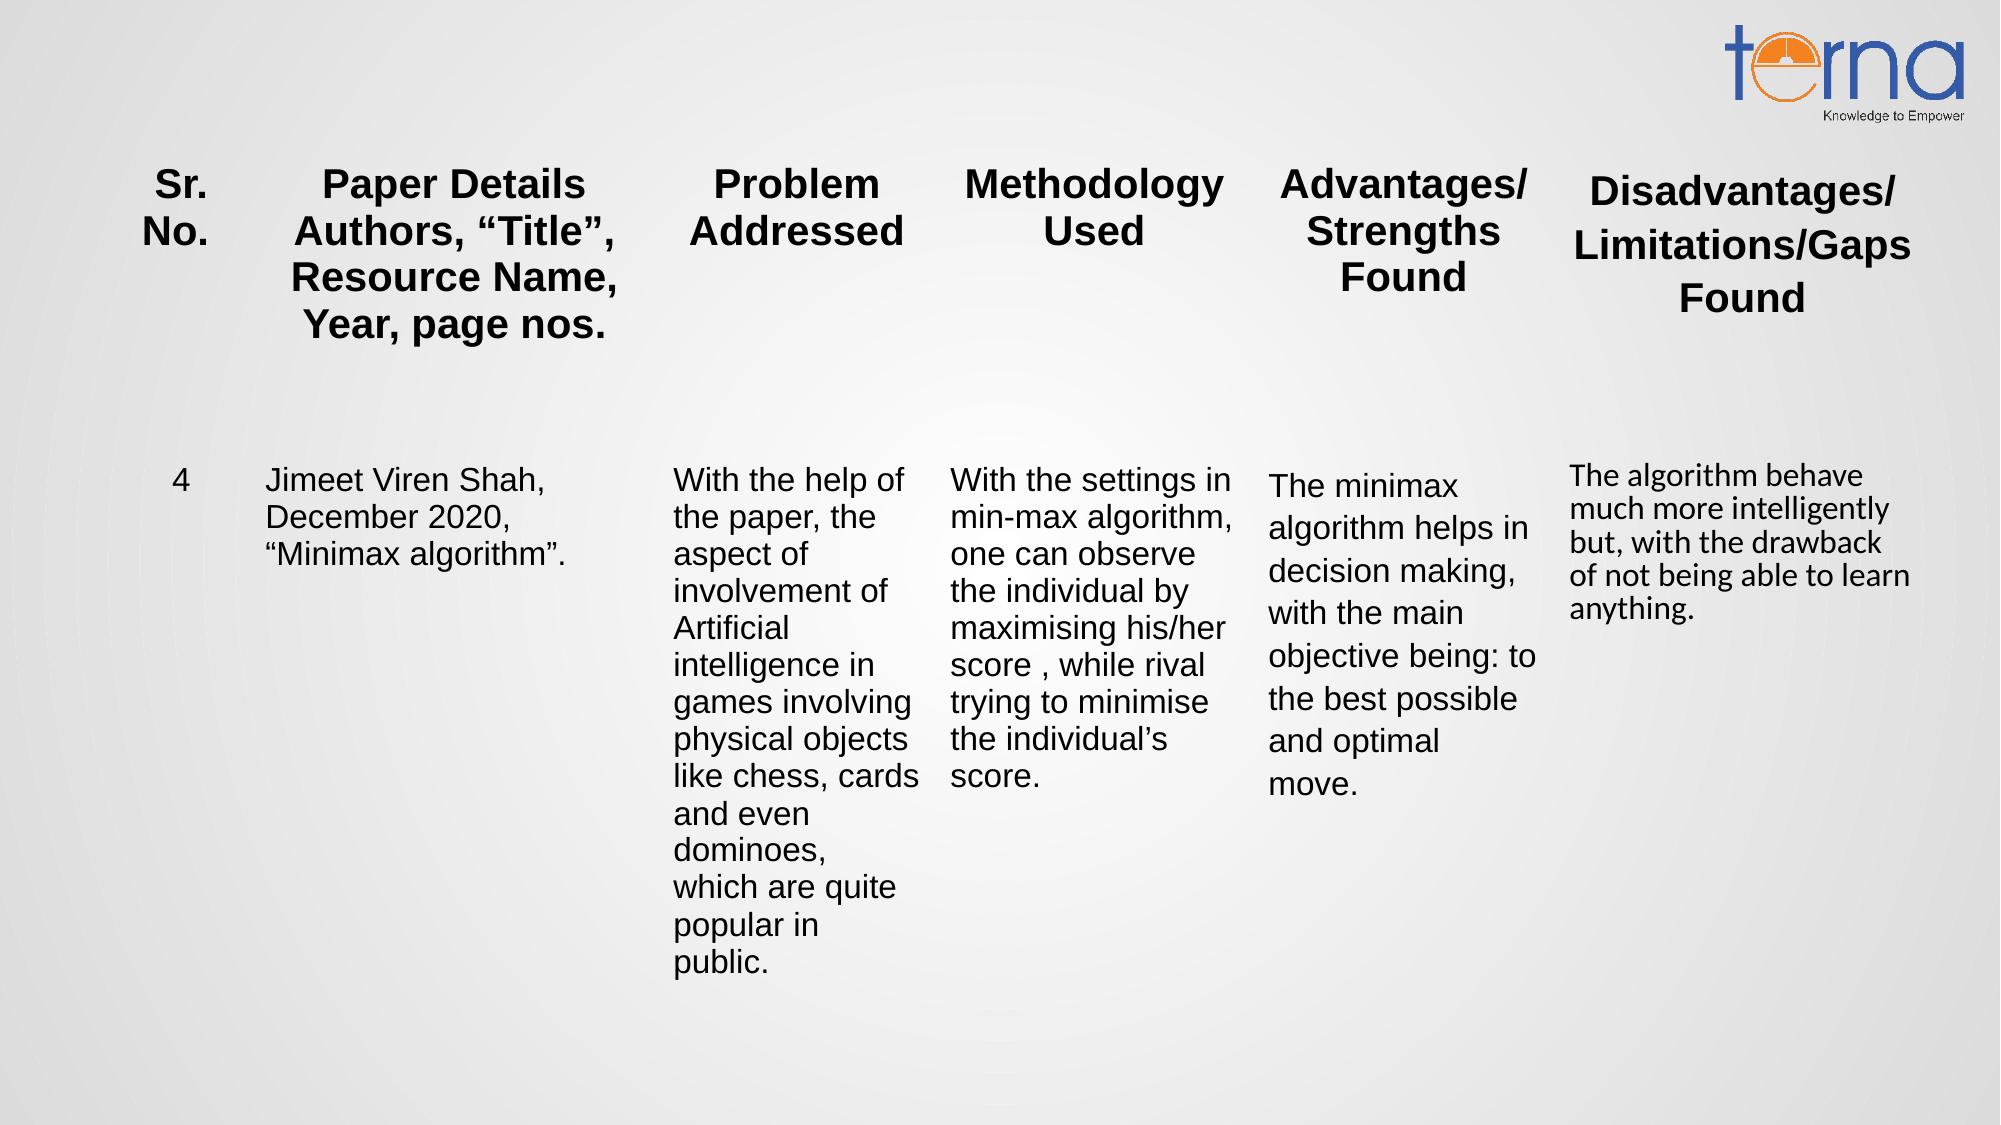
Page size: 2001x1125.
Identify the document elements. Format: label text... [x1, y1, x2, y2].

table_cell Jimeet Viren Shah, December 2020, “Minimax algorithm”. [250, 447, 658, 1078]
table_cell With the help of the paper, the aspect of involvement of Artificial intelligence in games involving physical objects like chess, cards and even dominoes, which are quite popular in public. [658, 447, 935, 1078]
table_header Problem Addressed [658, 146, 935, 447]
table_cell 4 [112, 447, 250, 1078]
table_cell The minimax algorithm helps in decision making, with the main objective being: to the best possible and optimal move. [1253, 447, 1554, 1078]
table_header Advantages/ Strengths Found [1253, 146, 1554, 447]
table_header Disadvantages/ Limitations/Gaps Found [1554, 146, 1931, 447]
table_cell With the settings in min-max algorithm, one can observe the individual by maximising his/her score , while rival trying to minimise the individual’s score. [935, 447, 1253, 1078]
picture [1711, 12, 1987, 147]
table_header Sr. No. [112, 146, 250, 447]
table_header Methodology Used [935, 146, 1253, 447]
table_cell The algorithm behave much more intelligently but, with the drawback of not being able to learn anything. [1554, 447, 1931, 1078]
table_header Paper Details Authors, “Title”, Resource Name, Year, page nos. [250, 146, 658, 447]
